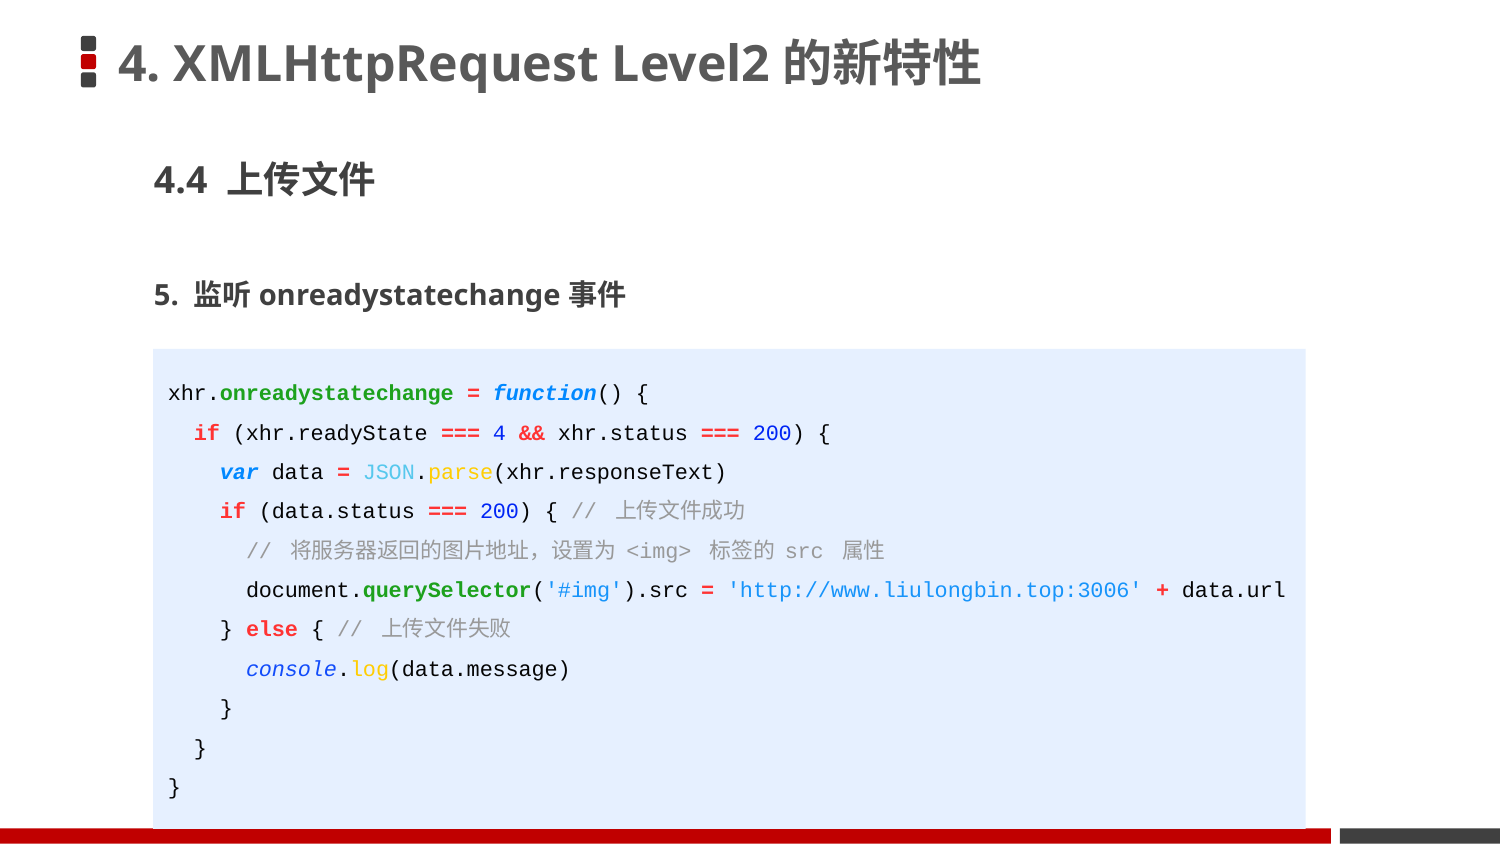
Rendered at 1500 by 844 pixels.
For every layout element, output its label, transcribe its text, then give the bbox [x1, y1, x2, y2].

title 4. XMLHttpRequest Level2的新特性 [103, 0, 1209, 130]
text_box xhr.onreadystatechange = function() { if (xhr.readyState === 4 && xhr.status === 200) { var data = JSON.parse(xhr.responseText) if (data.status === 200) { // 上传文件成功 // 将服务器返回的图片地址，设置为 <img> 标签的 src 属性 document.querySelector('#img').src = 'http://www.liulongbin.top:3006' + data.url } else { // 上传文件失败 console.log(data.message) } } } [152, 348, 1307, 830]
text_box 5. 监听onreadystatechange事件 [139, 273, 1204, 320]
list 4.4 上传文件 [139, 153, 1209, 243]
